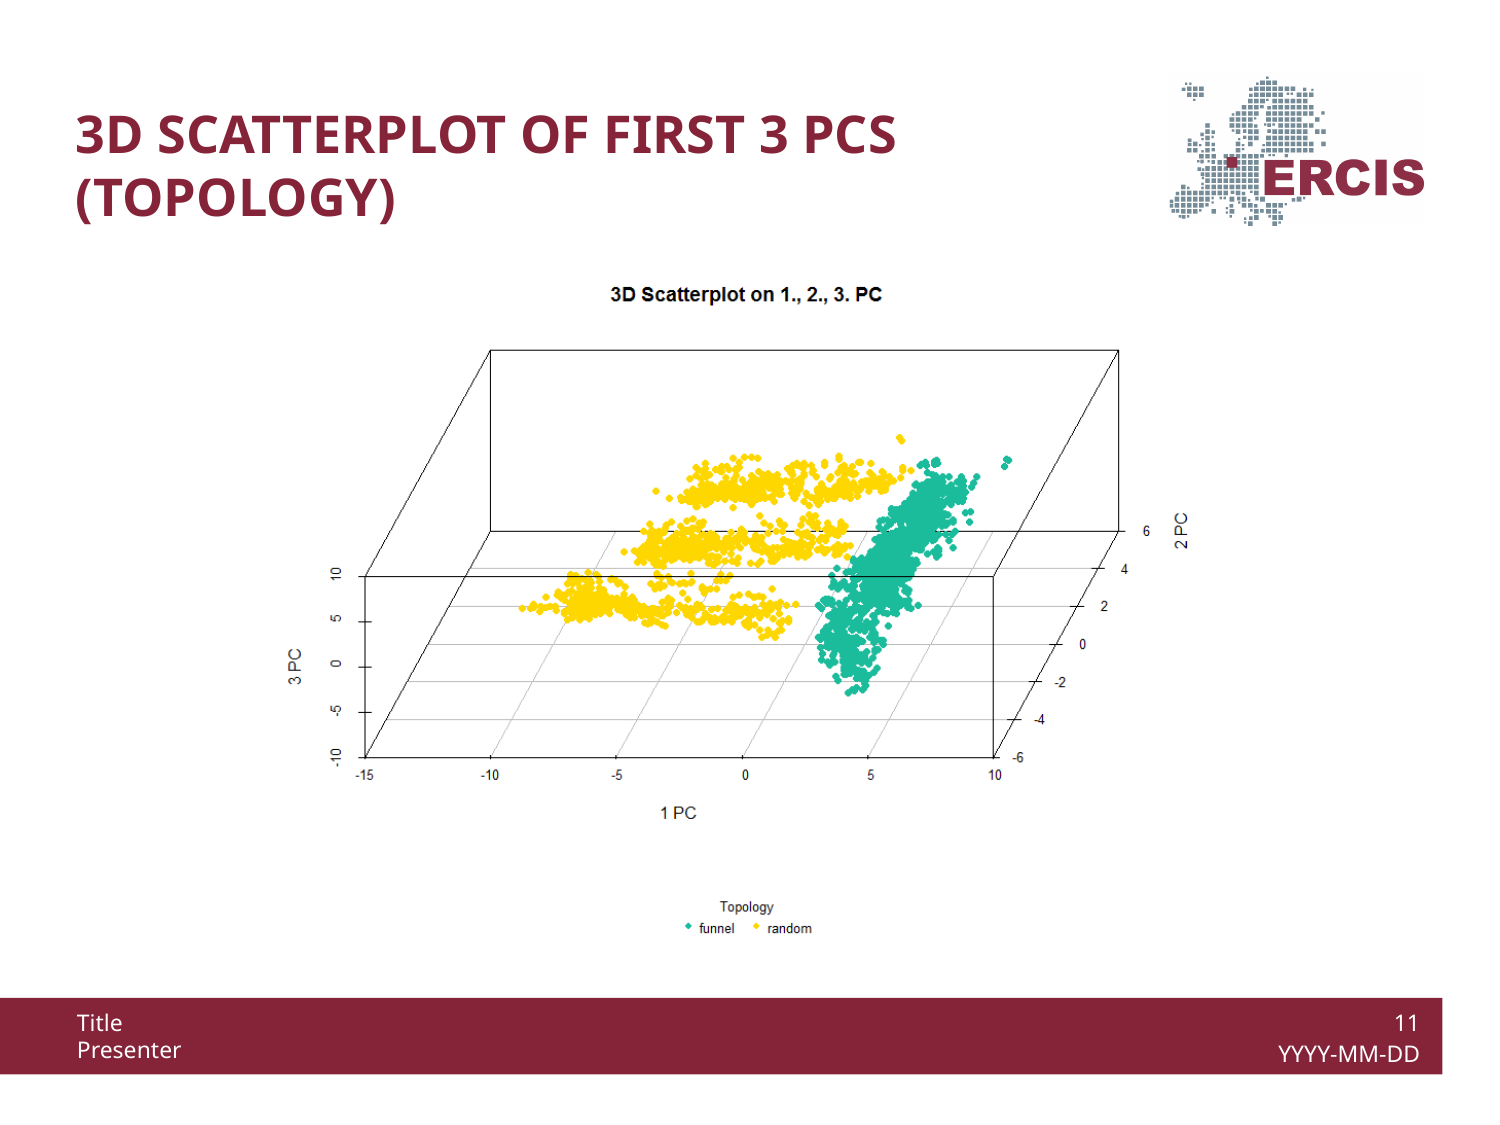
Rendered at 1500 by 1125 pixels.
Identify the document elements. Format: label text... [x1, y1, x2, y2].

picture [1167, 72, 1426, 229]
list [272, 253, 1222, 963]
title 3d Scatterplot of first 3 PCs (Topology) [61, 94, 1128, 174]
